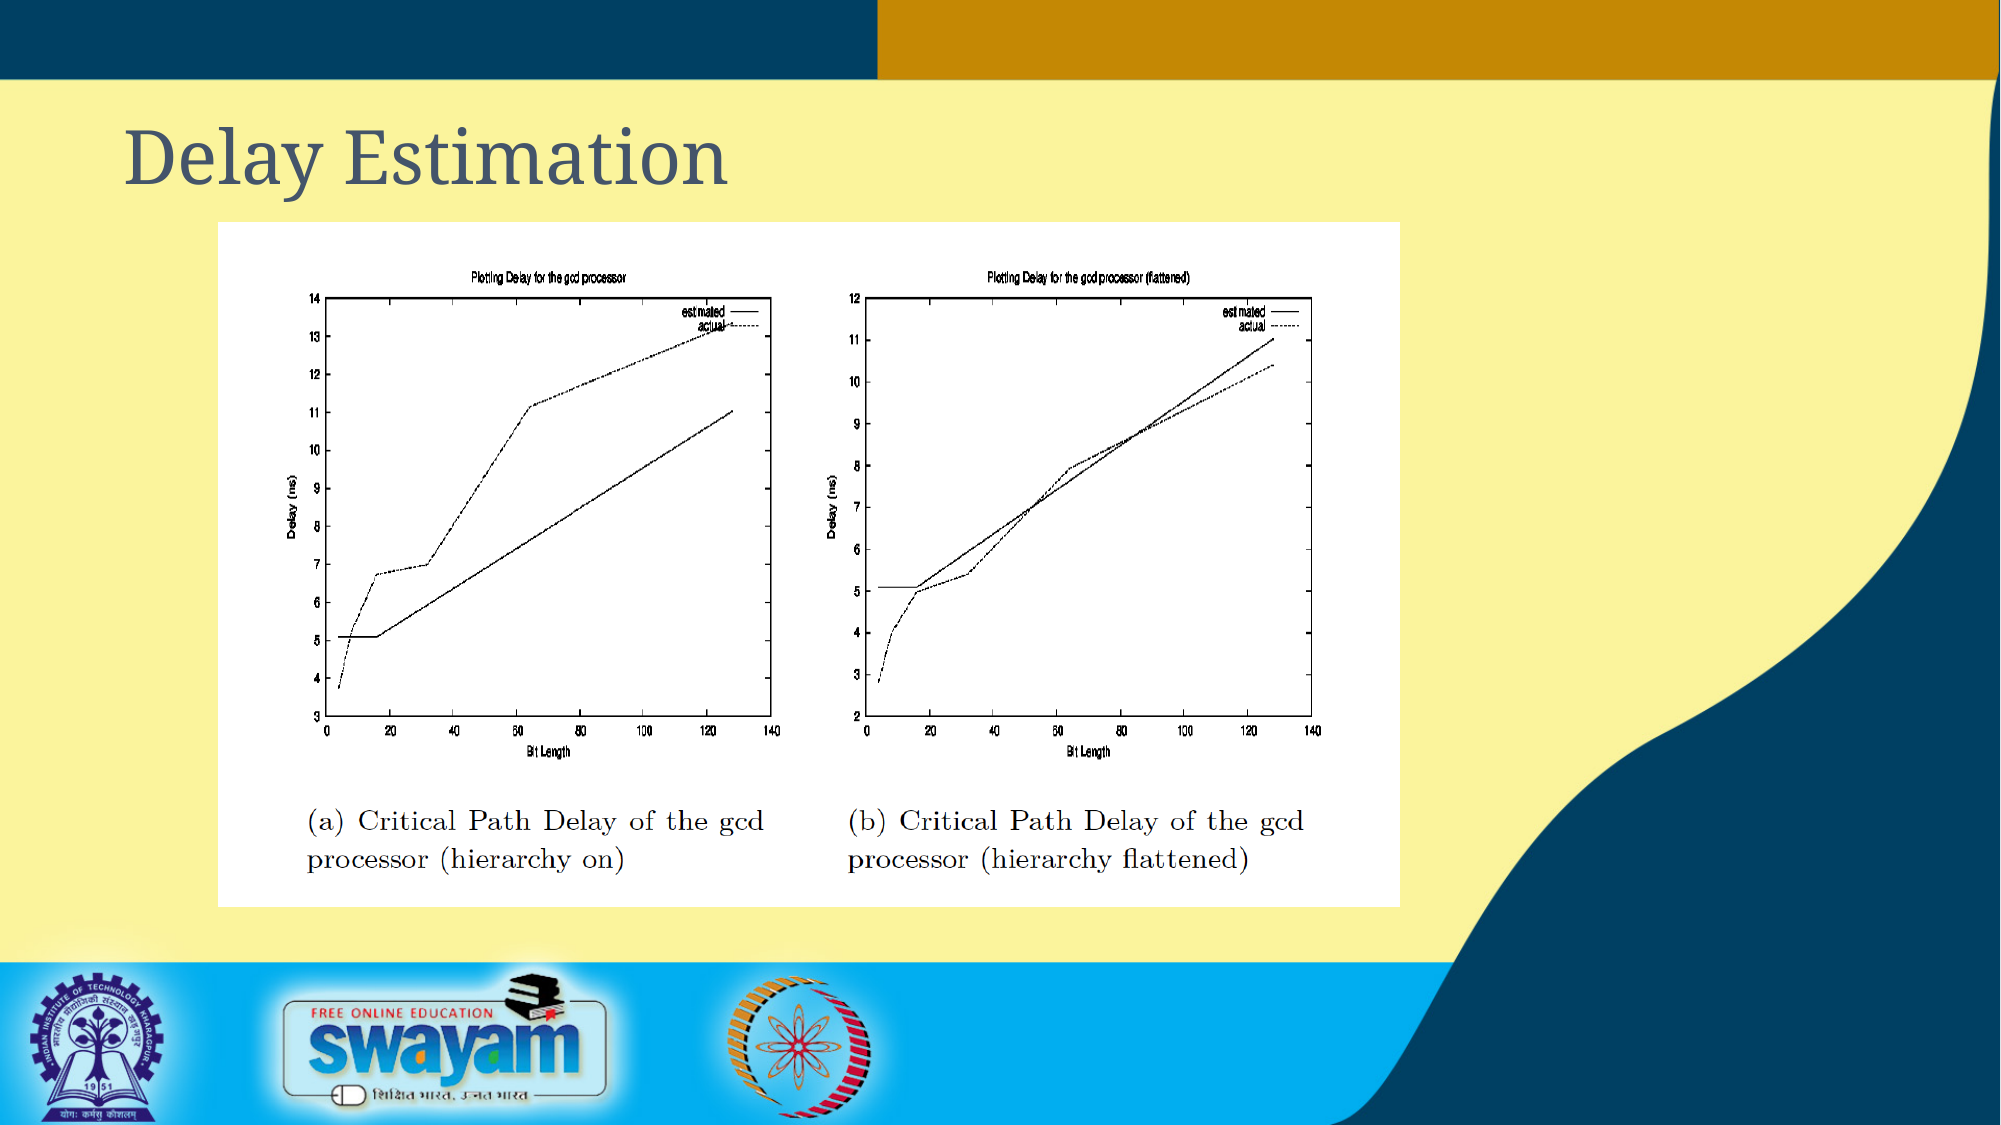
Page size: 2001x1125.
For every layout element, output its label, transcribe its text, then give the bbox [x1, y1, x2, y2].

picture [0, 0, 2001, 1125]
title Delay Estimation [108, 51, 1834, 270]
